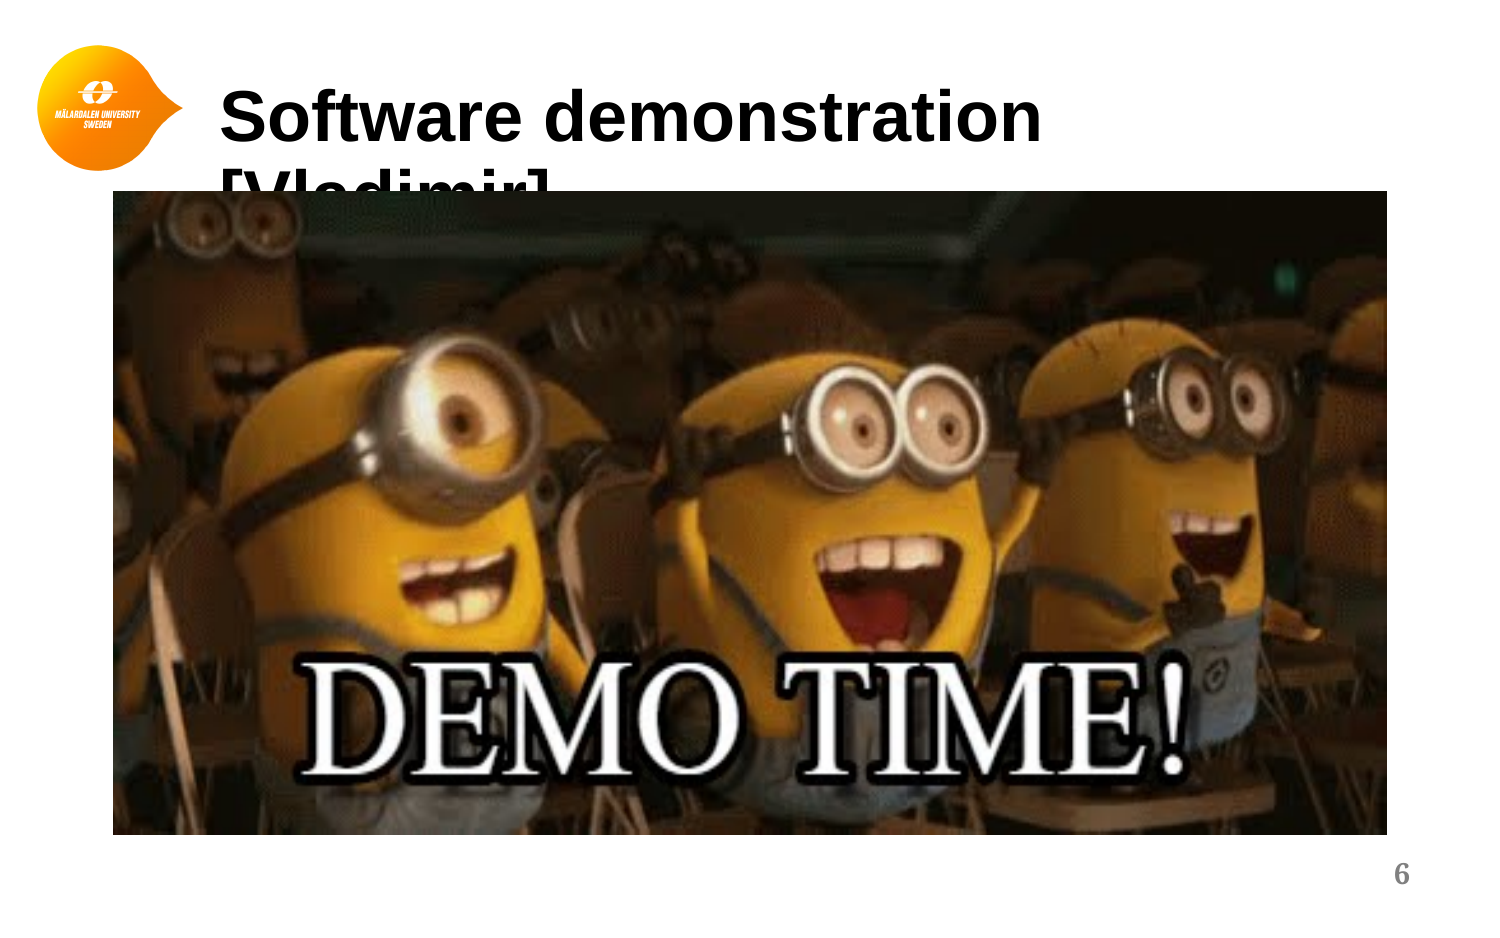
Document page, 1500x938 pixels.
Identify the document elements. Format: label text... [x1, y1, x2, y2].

picture [113, 191, 1387, 835]
text_box Software demonstration [Vladimir] [204, 68, 1280, 190]
slide_number 6 [1293, 858, 1425, 892]
picture [37, 45, 183, 171]
